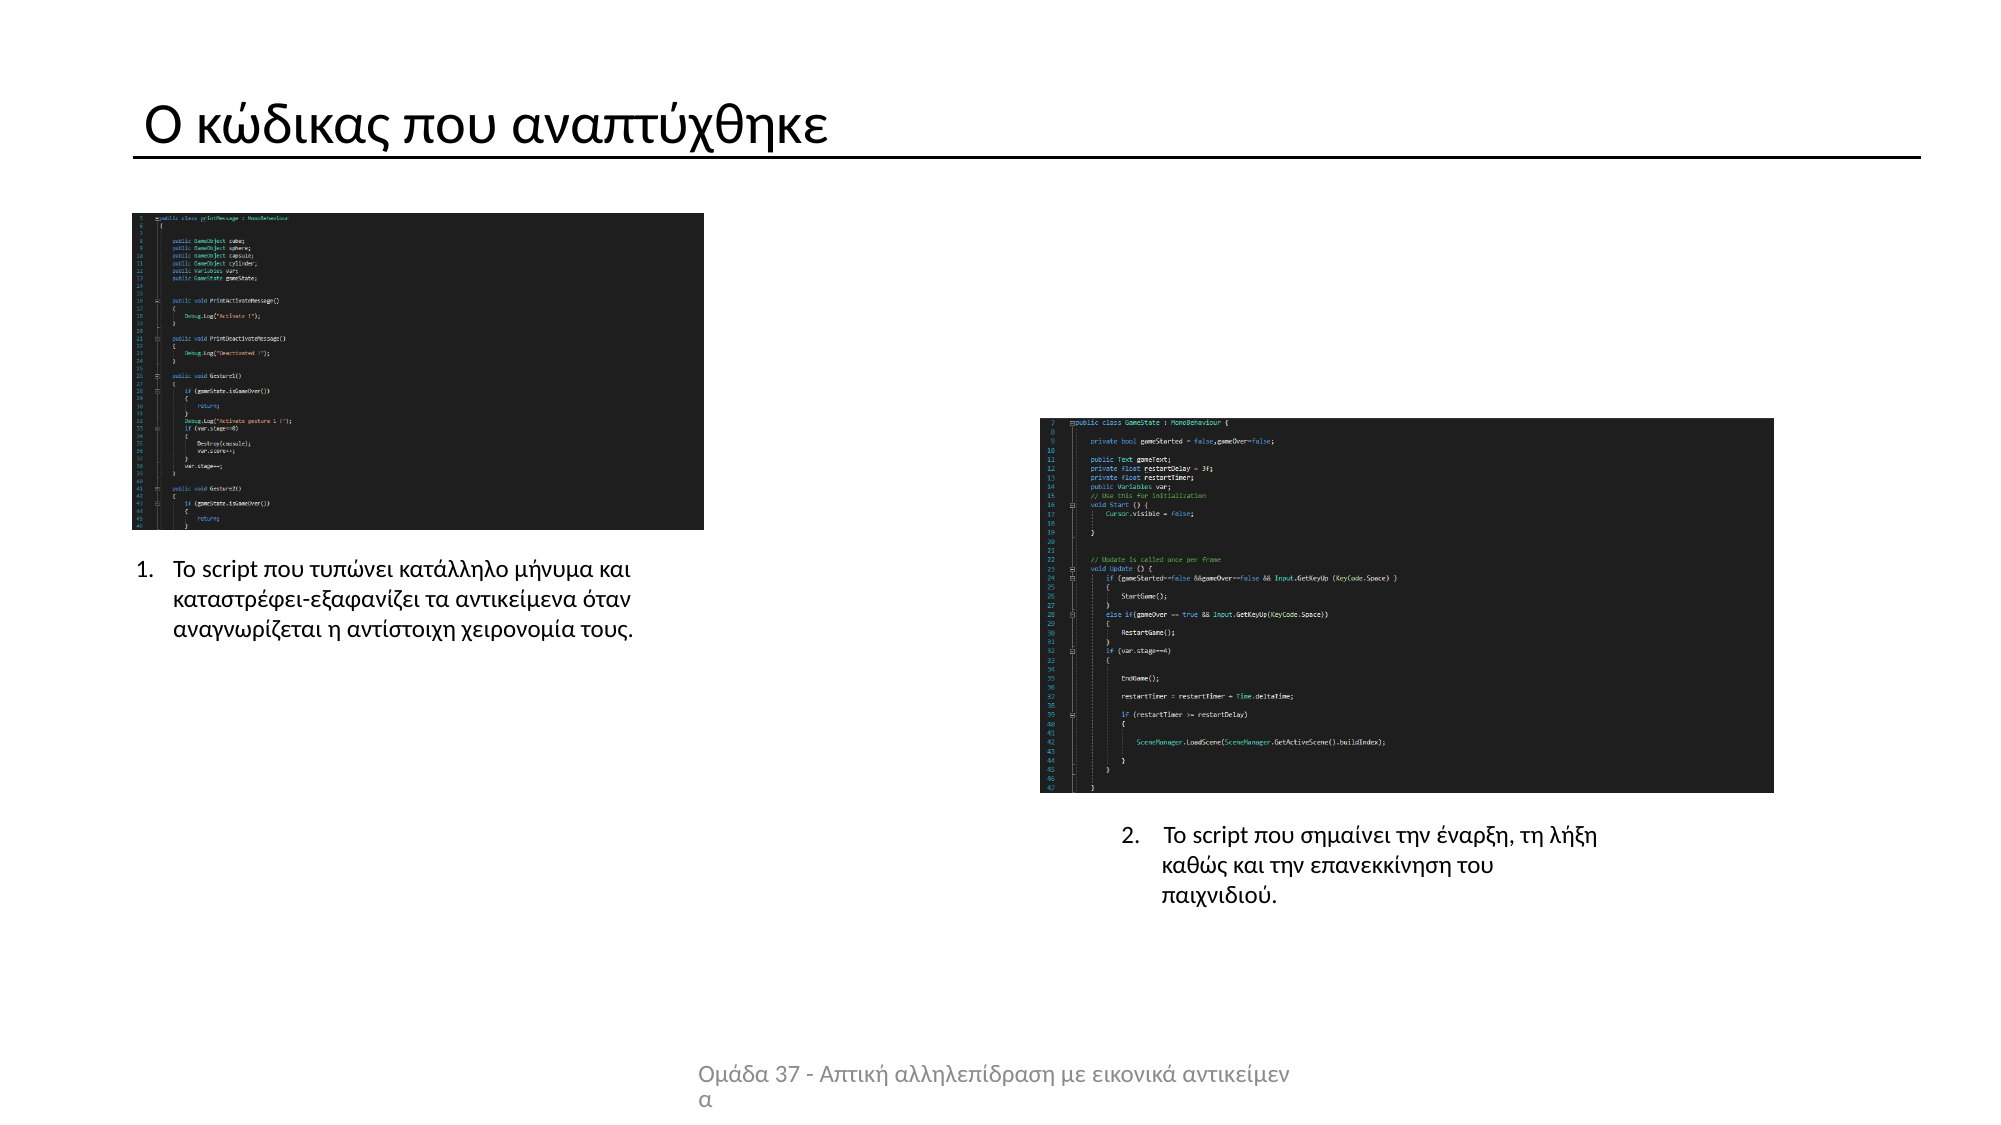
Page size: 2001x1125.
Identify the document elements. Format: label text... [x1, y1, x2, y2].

picture [1040, 418, 1774, 793]
text_box 2. Το script που σημαίνει την έναρξη, τη λήξη καθώς και την επανεκκίνηση του παιχνιδιού. [1106, 811, 1618, 917]
title Ο κώδικας που αναπτύχθηκε [0, 26, 1388, 214]
footer Ομάδα 37 - Απτική αλληλεπίδραση με εικονικά αντικείμενα [683, 1042, 1317, 1103]
text_box Το script που τυπώνει κατάλληλο μήνυμα και καταστρέφει-εξαφανίζει τα αντικείμενα όταν αναγνωρίζεται η αντίστοιχη χειρονομία τους. [120, 545, 763, 650]
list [132, 213, 704, 530]
